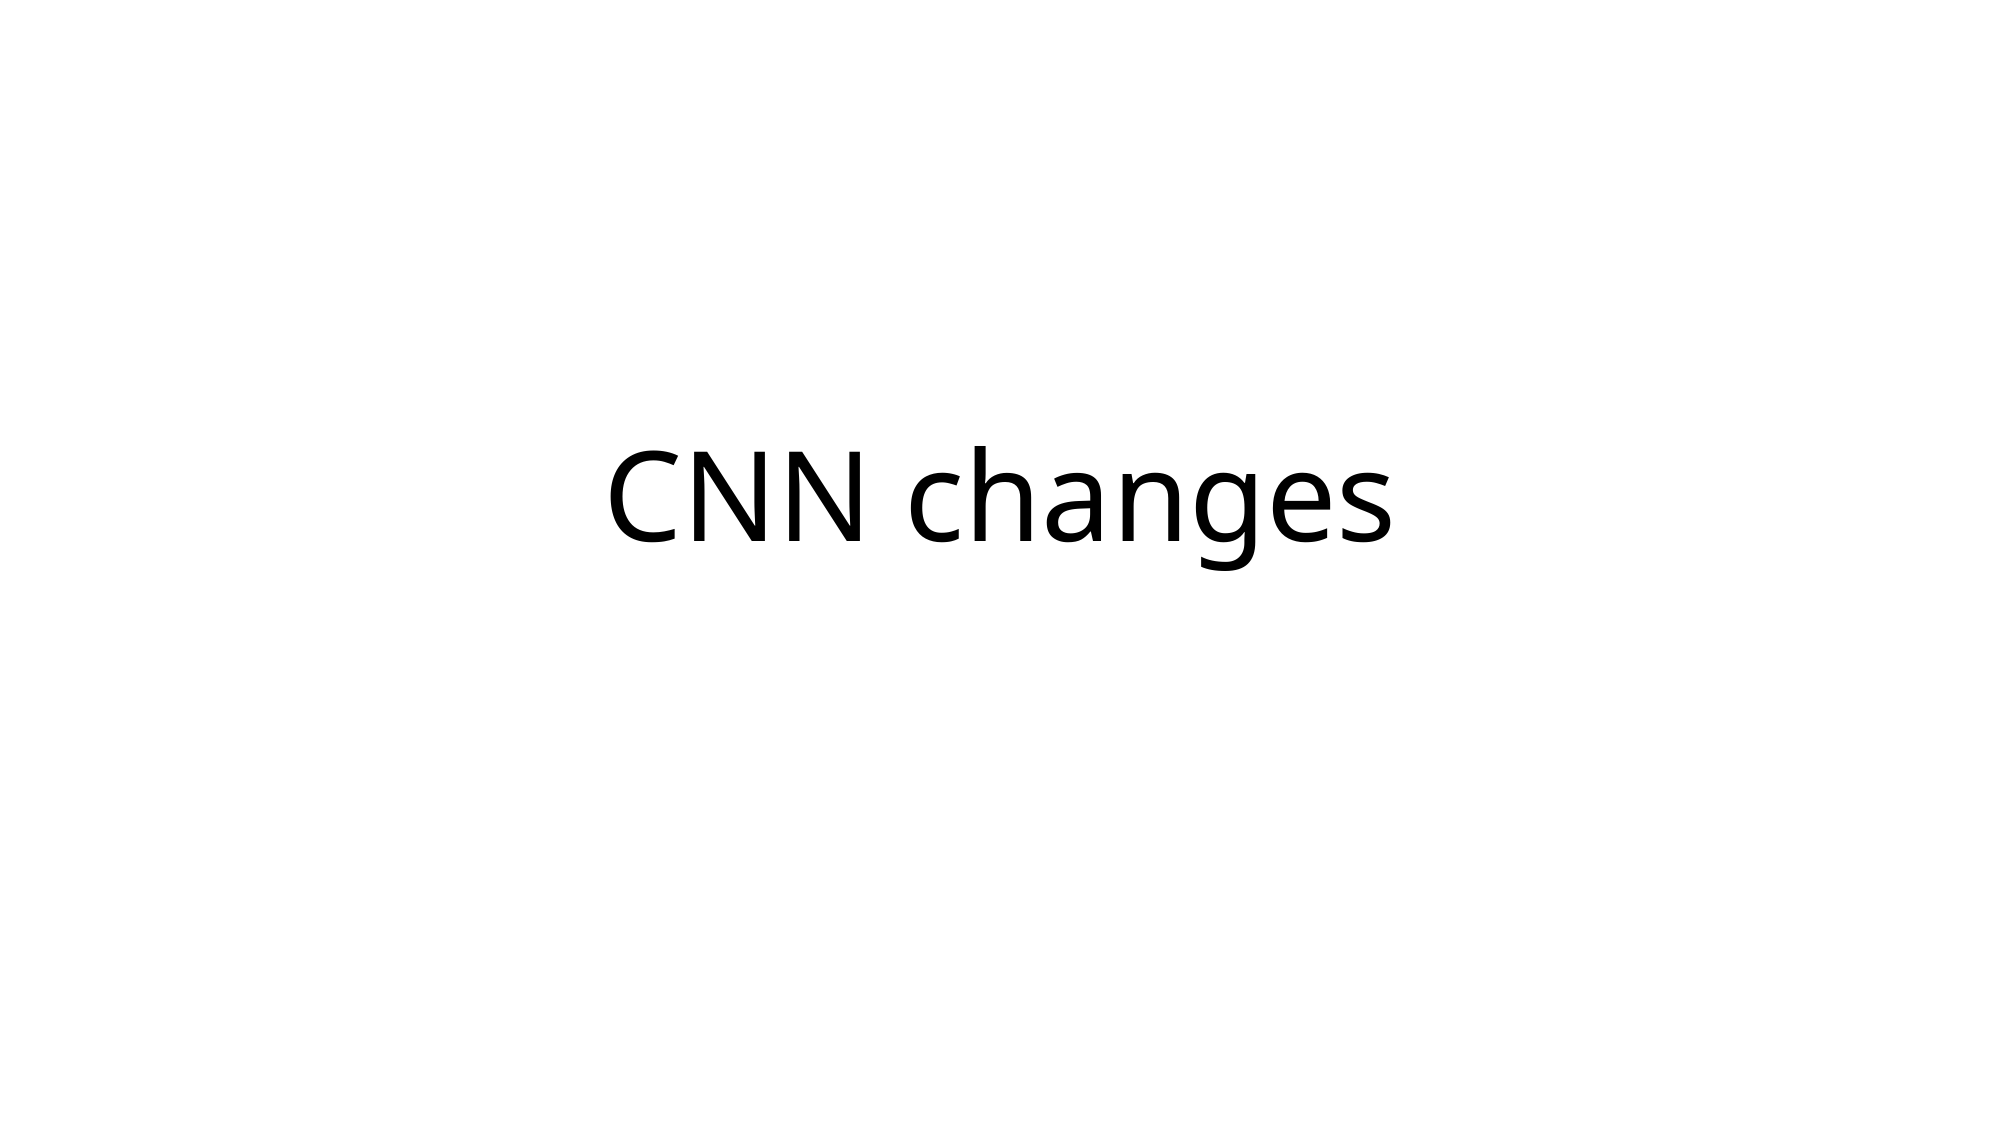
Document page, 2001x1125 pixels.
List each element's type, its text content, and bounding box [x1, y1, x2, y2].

title CNN changes [249, 184, 1750, 576]
